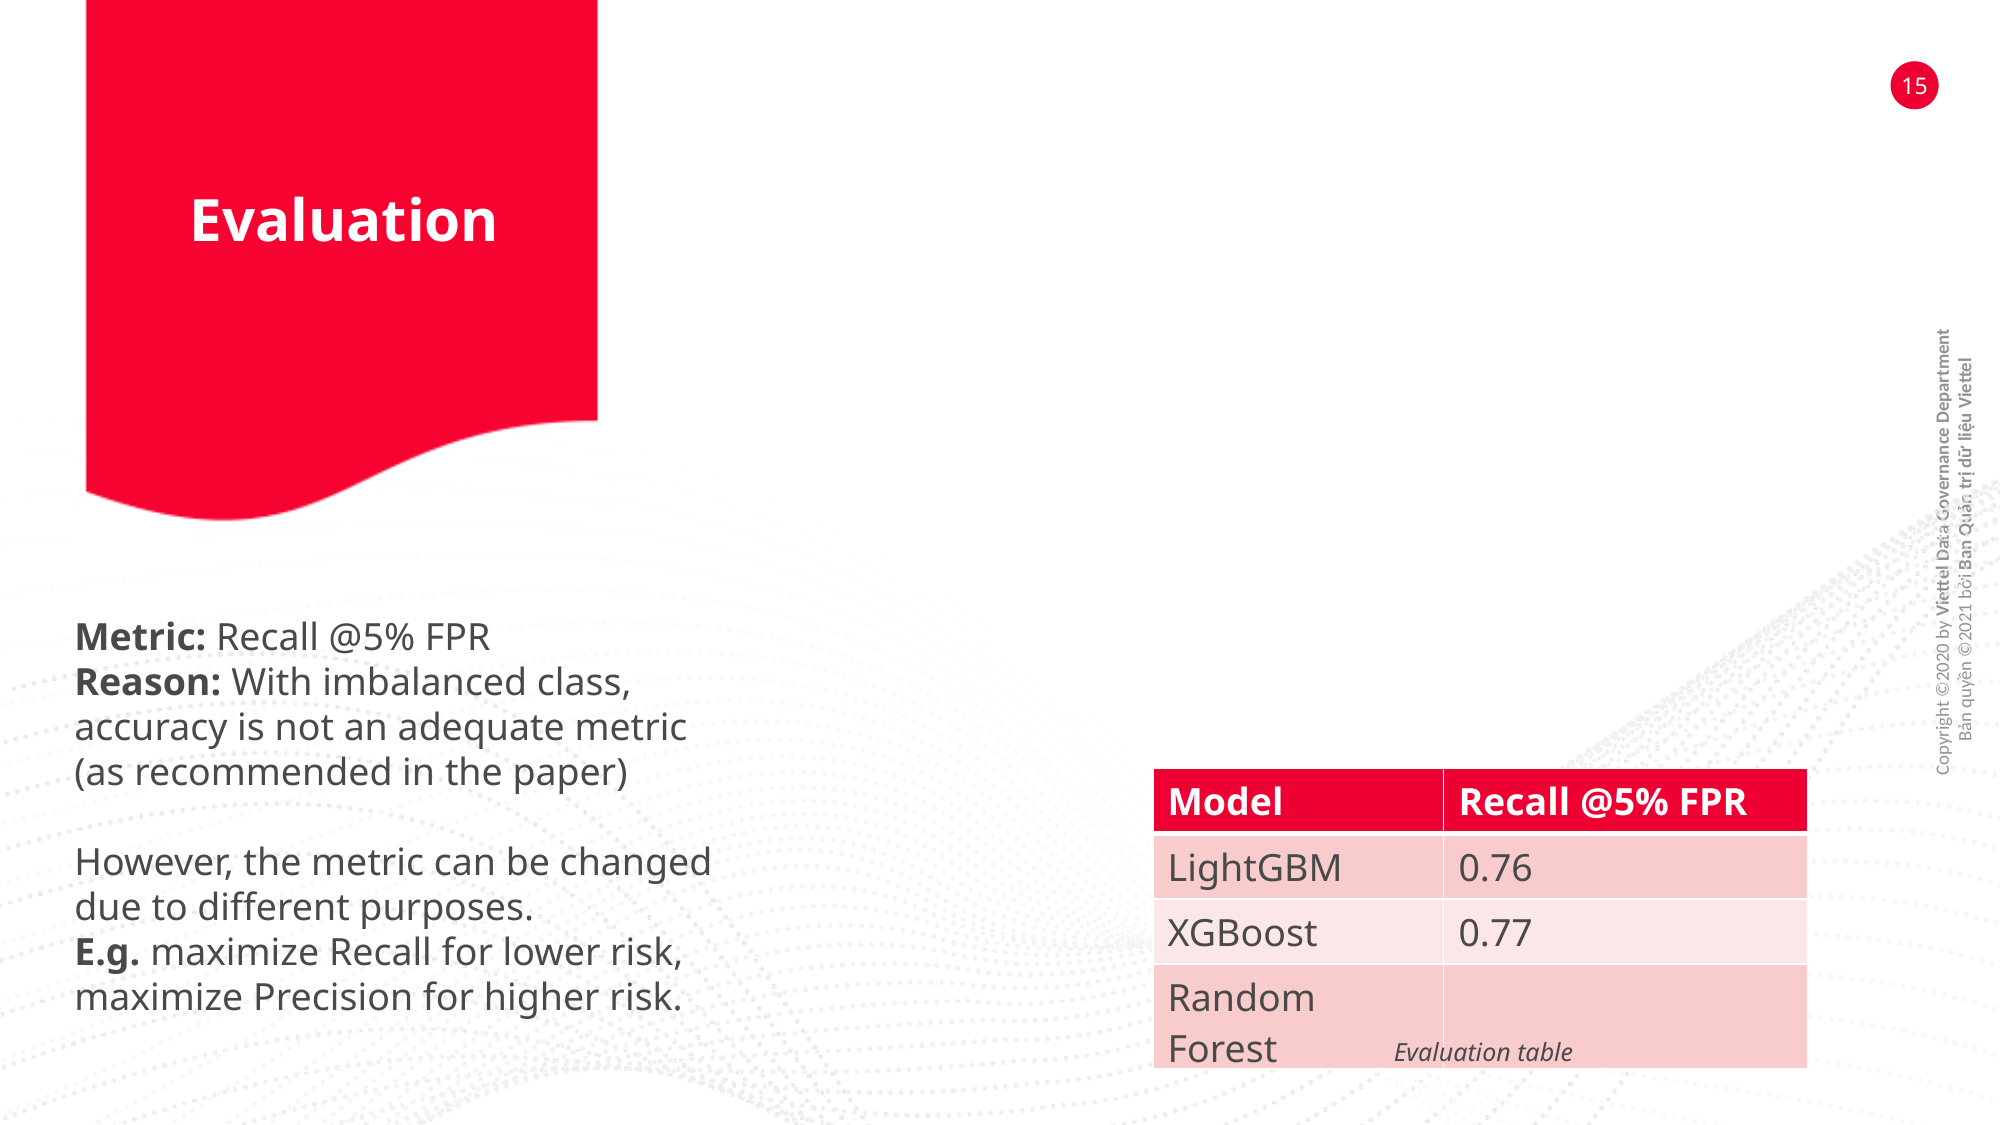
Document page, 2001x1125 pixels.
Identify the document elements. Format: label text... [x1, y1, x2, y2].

text_box Metric: Recall @5% FPR Reason: With imbalanced class, accuracy is not an adequate metric (as recommended in the paper) However, the metric can be changed due to different purposes. E.g. maximize Recall for lower risk, maximize Precision for higher risk. [59, 605, 738, 1025]
text_box Evaluation table [1379, 1029, 1589, 1074]
table_cell 0.77 [1444, 900, 1807, 963]
table_cell 0.76 [1444, 836, 1807, 898]
table_cell LightGBM [1154, 836, 1443, 898]
table_header Recall @5% FPR [1444, 769, 1807, 831]
table_header Model [1154, 769, 1443, 831]
table_cell Random Forest [1154, 965, 1443, 1068]
picture [0, 0, 2000, 1125]
table_cell XGBoost [1154, 900, 1443, 963]
table_cell [1444, 965, 1807, 1068]
